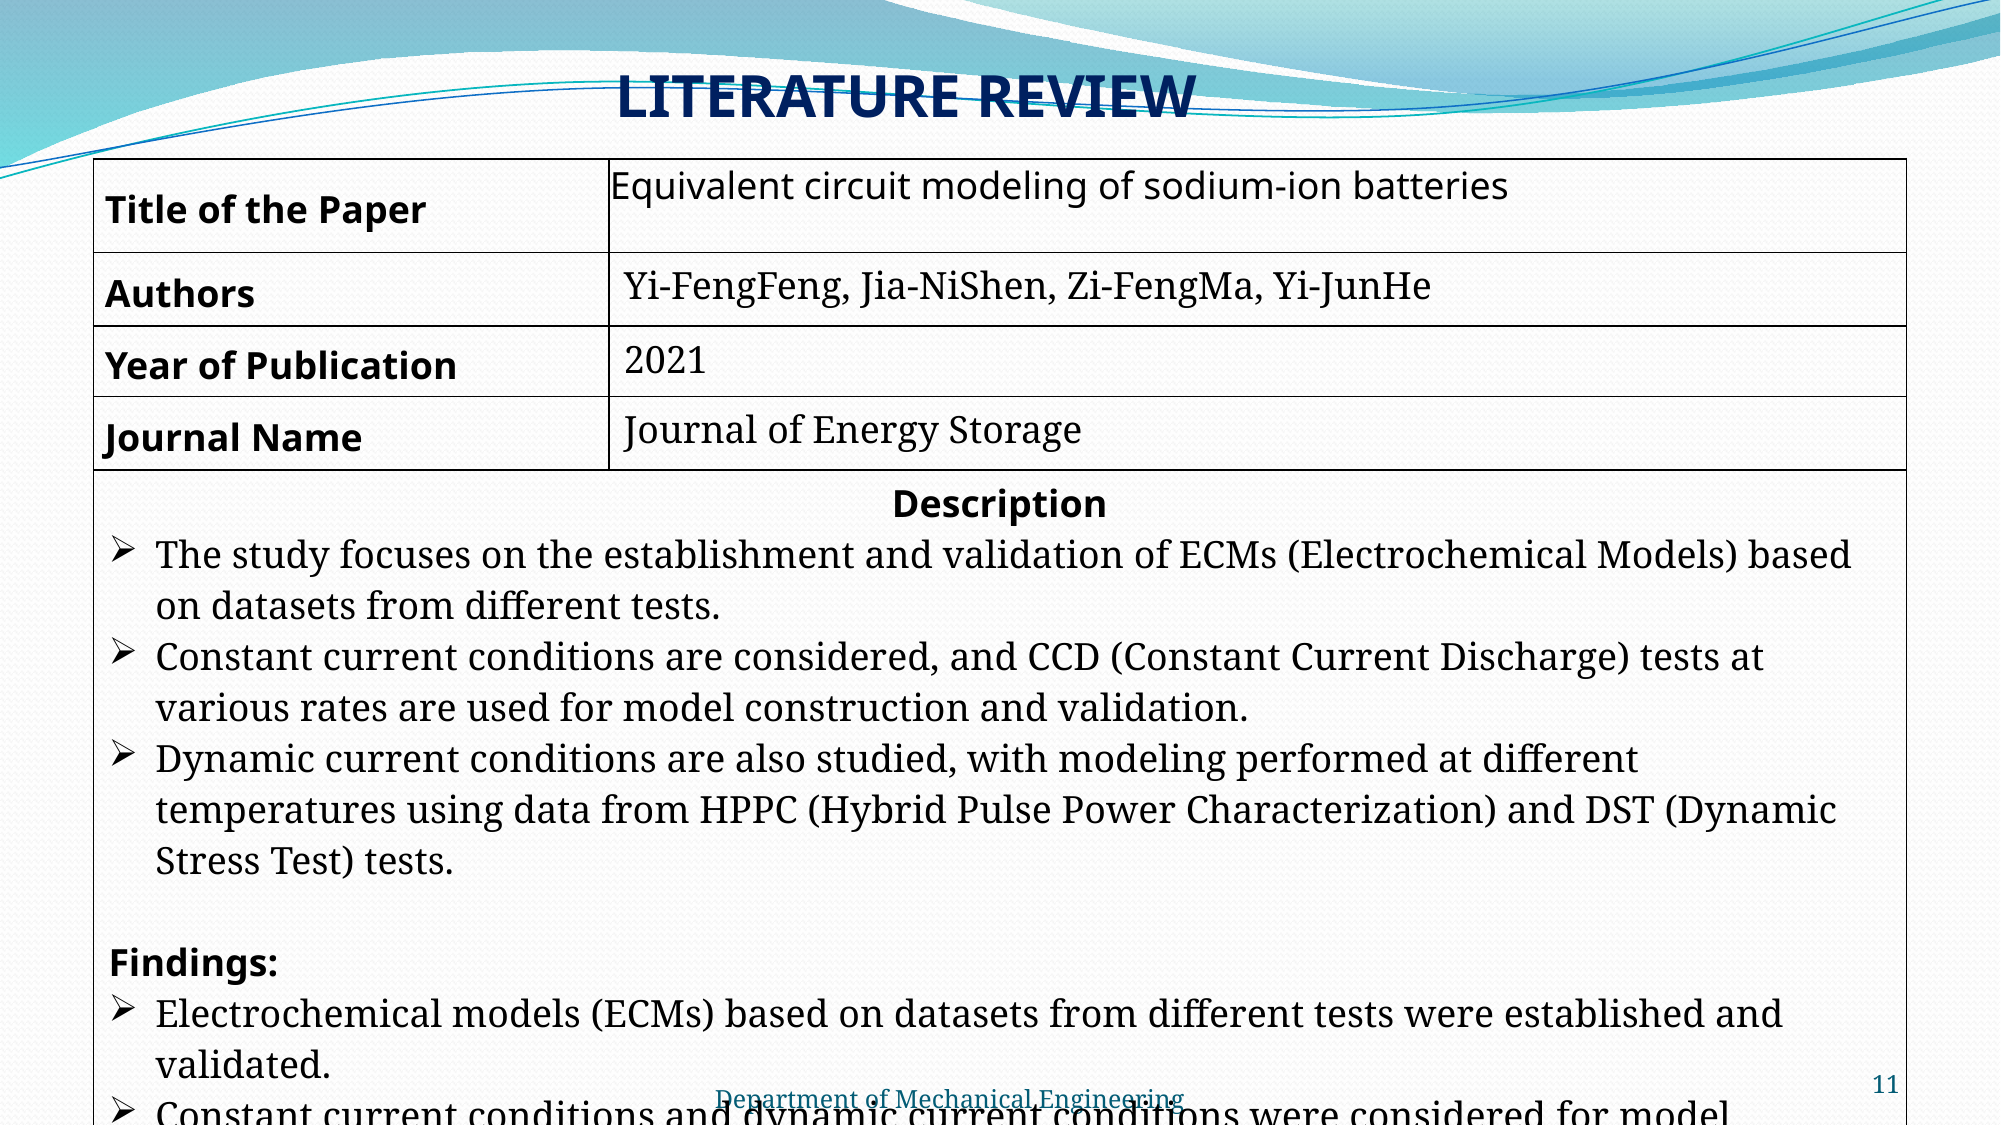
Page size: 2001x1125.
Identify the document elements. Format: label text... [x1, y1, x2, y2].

table_cell Description The study focuses on the establishment and validation of ECMs (Electrochemical Models) based on datasets from different tests. Constant current conditions are considered, and CCD (Constant Current Discharge) tests at various rates are used for model construction and validation. Dynamic current conditions are also studied, with modeling performed at different temperatures using data from HPPC (Hybrid Pulse Power Characterization) and DST (Dynamic Stress Test) tests. Findings: Electrochemical models (ECMs) based on datasets from different tests were established and validated. Constant current conditions and dynamic current conditions were considered for model construction and validation. [94, 471, 1906, 1125]
table_cell Journal Name [94, 397, 608, 469]
table_cell Authors [94, 253, 608, 325]
table_cell Journal of Energy Storage [610, 397, 1906, 469]
table_header Equivalent circuit modeling of sodium-ion batteries [610, 160, 1906, 252]
table_header Title of the Paper [94, 160, 608, 252]
text_box LITERATURE REVIEW [601, 52, 1399, 137]
table_cell Yi-FengFeng, Jia-NiShen, Zi-FengMa, Yi-JunHe [610, 253, 1906, 325]
table_cell Year of Publication [94, 327, 608, 396]
table_cell 2021 [610, 327, 1906, 396]
